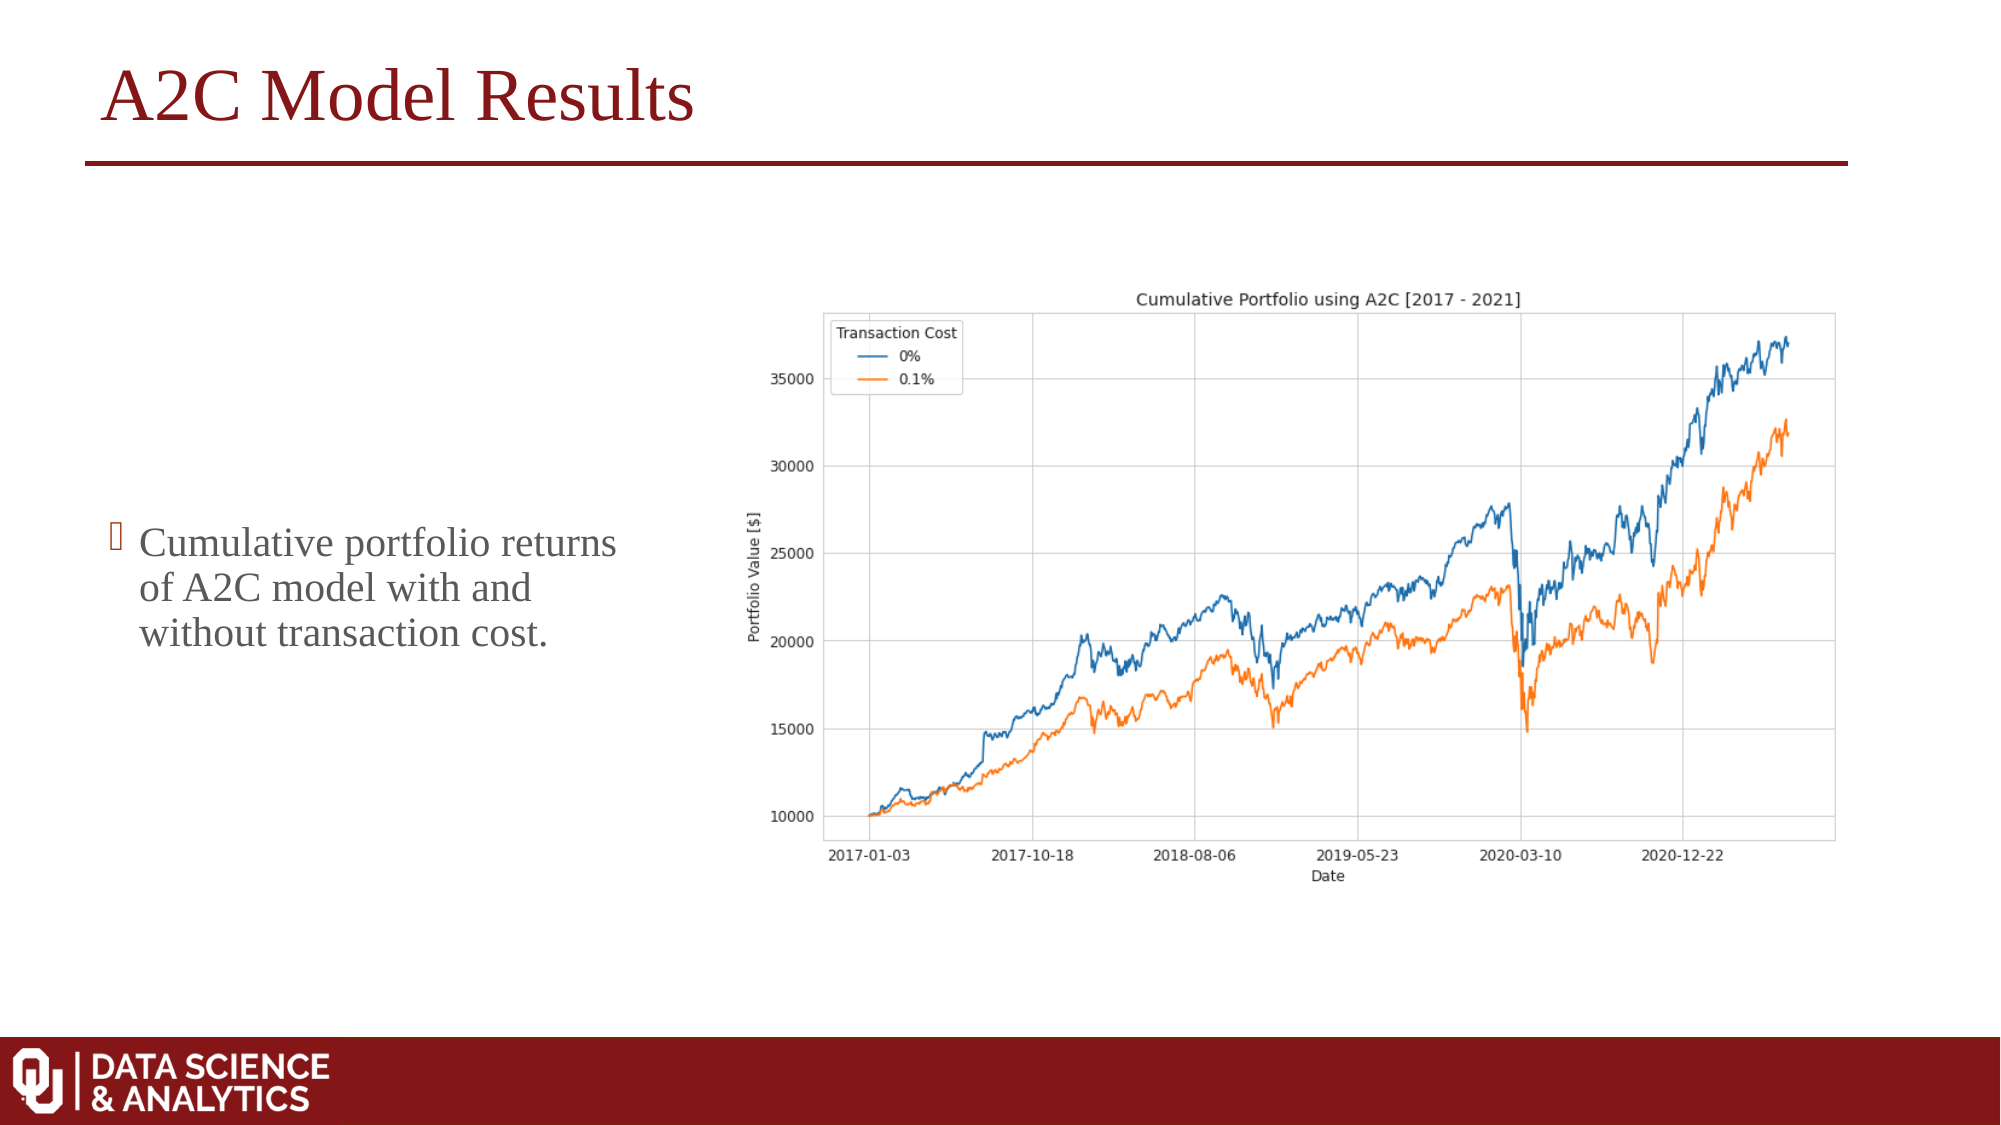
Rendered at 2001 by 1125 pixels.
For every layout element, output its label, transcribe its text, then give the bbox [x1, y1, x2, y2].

list Cumulative portfolio returns of A2C model with and without transaction cost. [94, 190, 665, 986]
picture [0, 1037, 341, 1125]
list A2C Model Results [85, 43, 1842, 150]
picture [741, 285, 1842, 891]
